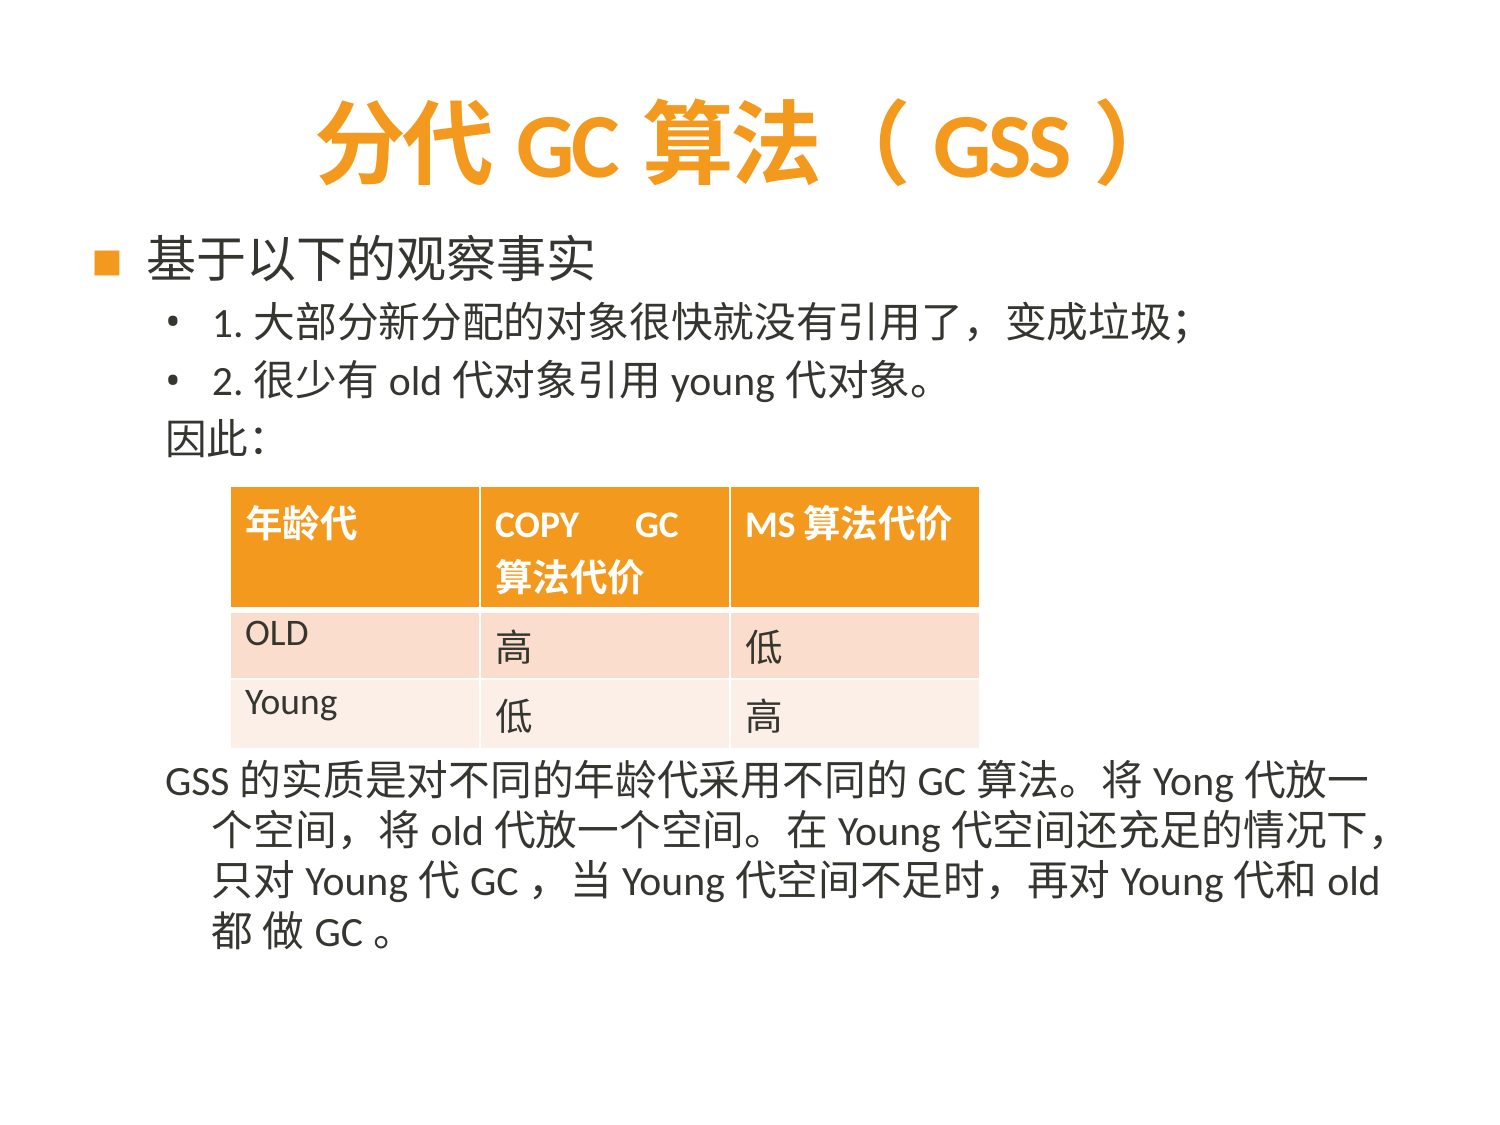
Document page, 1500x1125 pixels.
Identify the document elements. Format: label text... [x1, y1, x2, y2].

table_cell 低 [731, 613, 979, 678]
table_cell 高 [481, 613, 729, 678]
table_cell 高 [731, 680, 979, 748]
table_cell OLD [231, 613, 479, 678]
list 基于以下的观察事实 1.大部分新分配的对象很快就没有引用了，变成垃圾； 2.很少有old代对象引用young代对象。 因此： GSS的实质是对不同的年龄代采用不同的GC算法。将Yong代放一个空间，将old代放一个空间。在Young代空间还充足的情况下，只对Young代GC，当Young代空间不足时，再对Young代和old都 做GC。 [75, 219, 1425, 990]
table_header COPY GC算法代价 [481, 487, 729, 607]
table_header MS算法代价 [731, 487, 979, 607]
table_cell Young [231, 680, 479, 748]
table_header 年龄代 [231, 487, 479, 607]
title 分代GC算法（GSS） [75, 99, 1425, 219]
table_cell 低 [481, 680, 729, 748]
